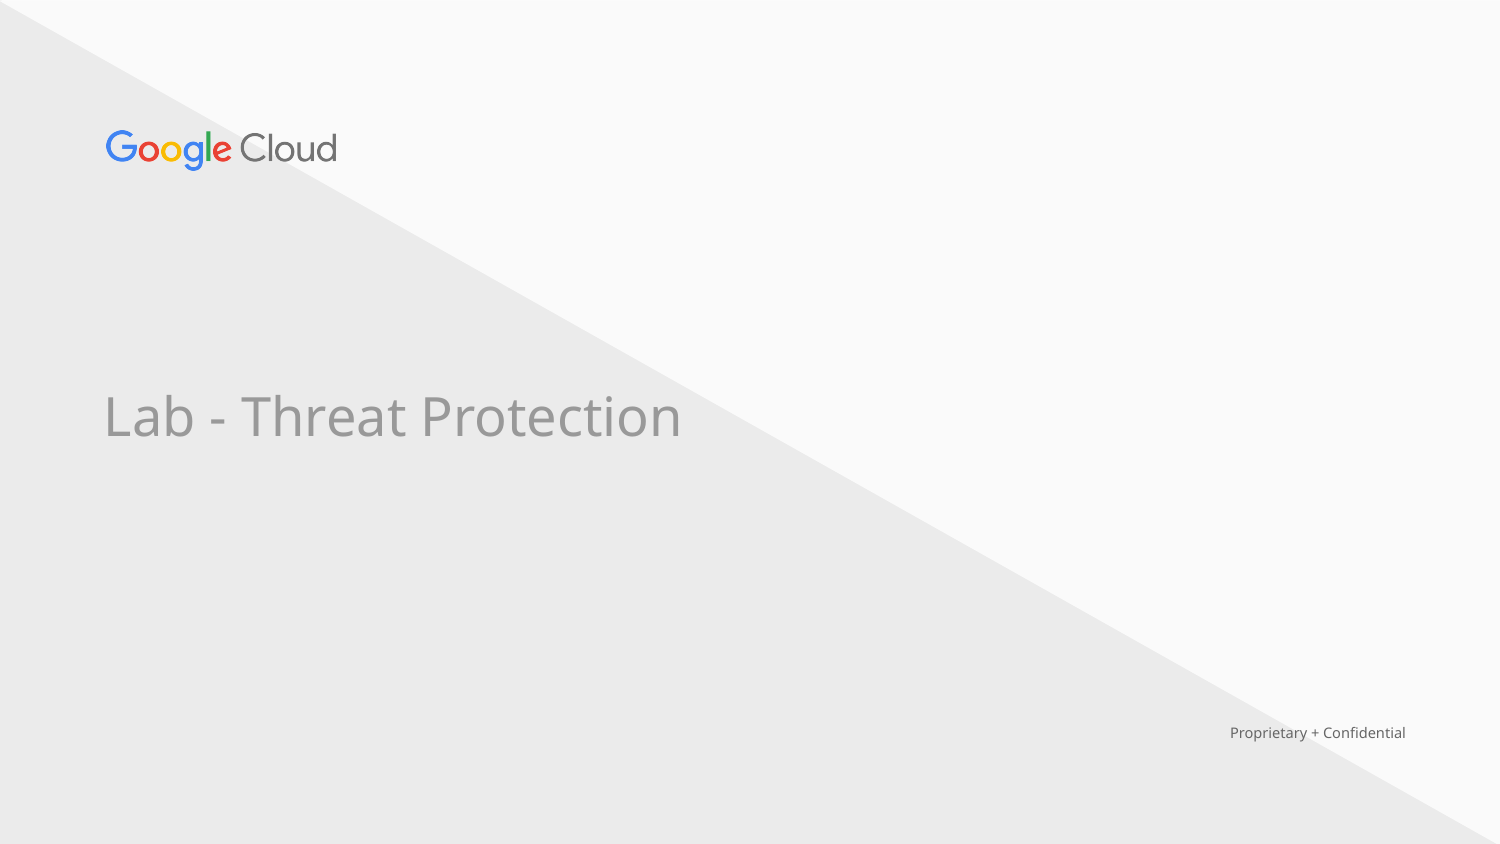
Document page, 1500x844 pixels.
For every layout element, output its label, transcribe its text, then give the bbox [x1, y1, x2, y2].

text_box Lab - Threat Protection [88, 272, 1309, 563]
picture [106, 130, 336, 171]
